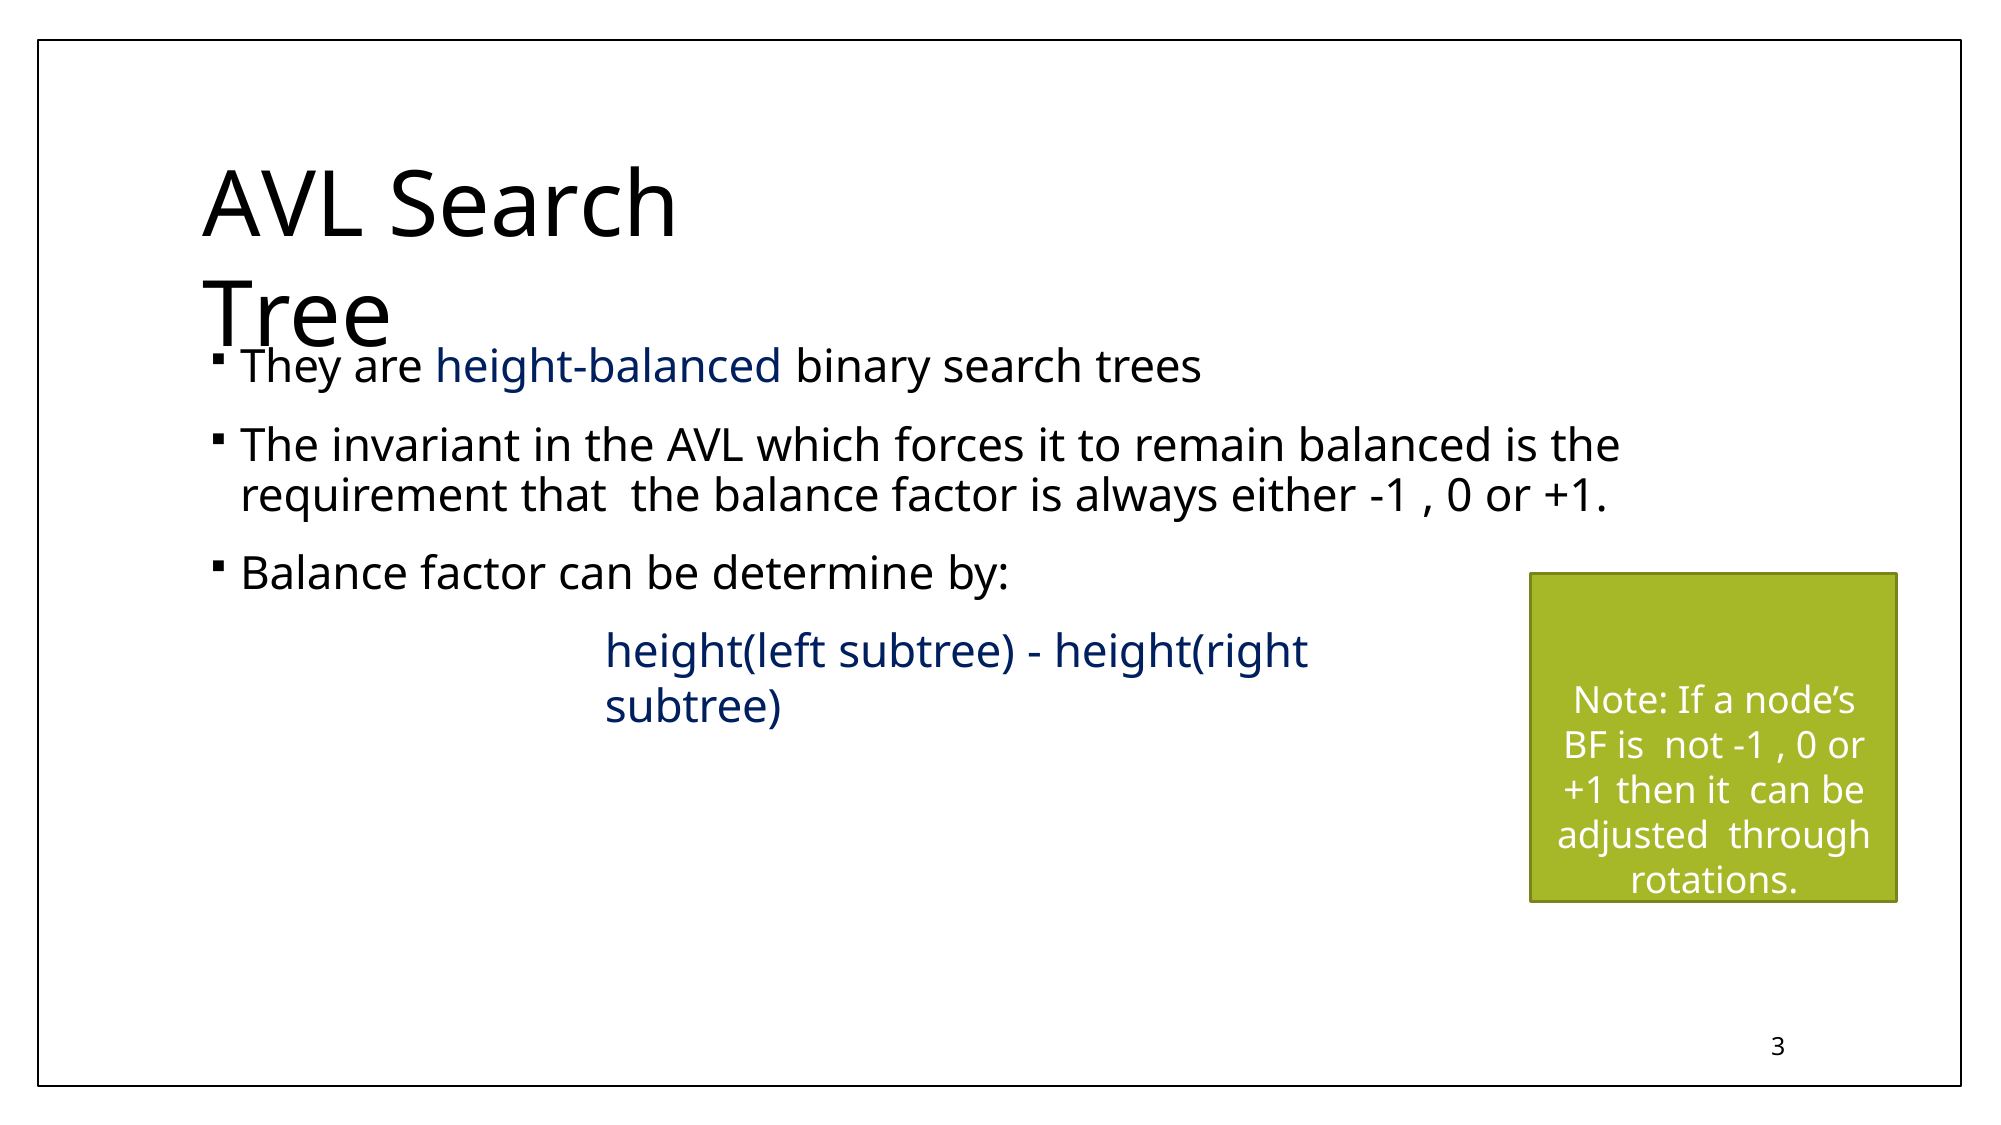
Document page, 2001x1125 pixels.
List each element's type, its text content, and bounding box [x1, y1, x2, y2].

text_box They are height-balanced binary search trees The invariant in the AVL which forces it to remain balanced is the requirement that the balance factor is always either -1 , 0 or +1. [207, 311, 1791, 521]
text_box Note: If a node’s BF is not -1 , 0 or +1 then it can be adjusted through rotations. [1530, 573, 1897, 902]
text_box Balance factor can be determine by: height(left subtree) - height(right subtree) [207, 517, 1399, 733]
slide_number 3 [1764, 1038, 1802, 1125]
title AVL Search Tree [200, 142, 817, 365]
